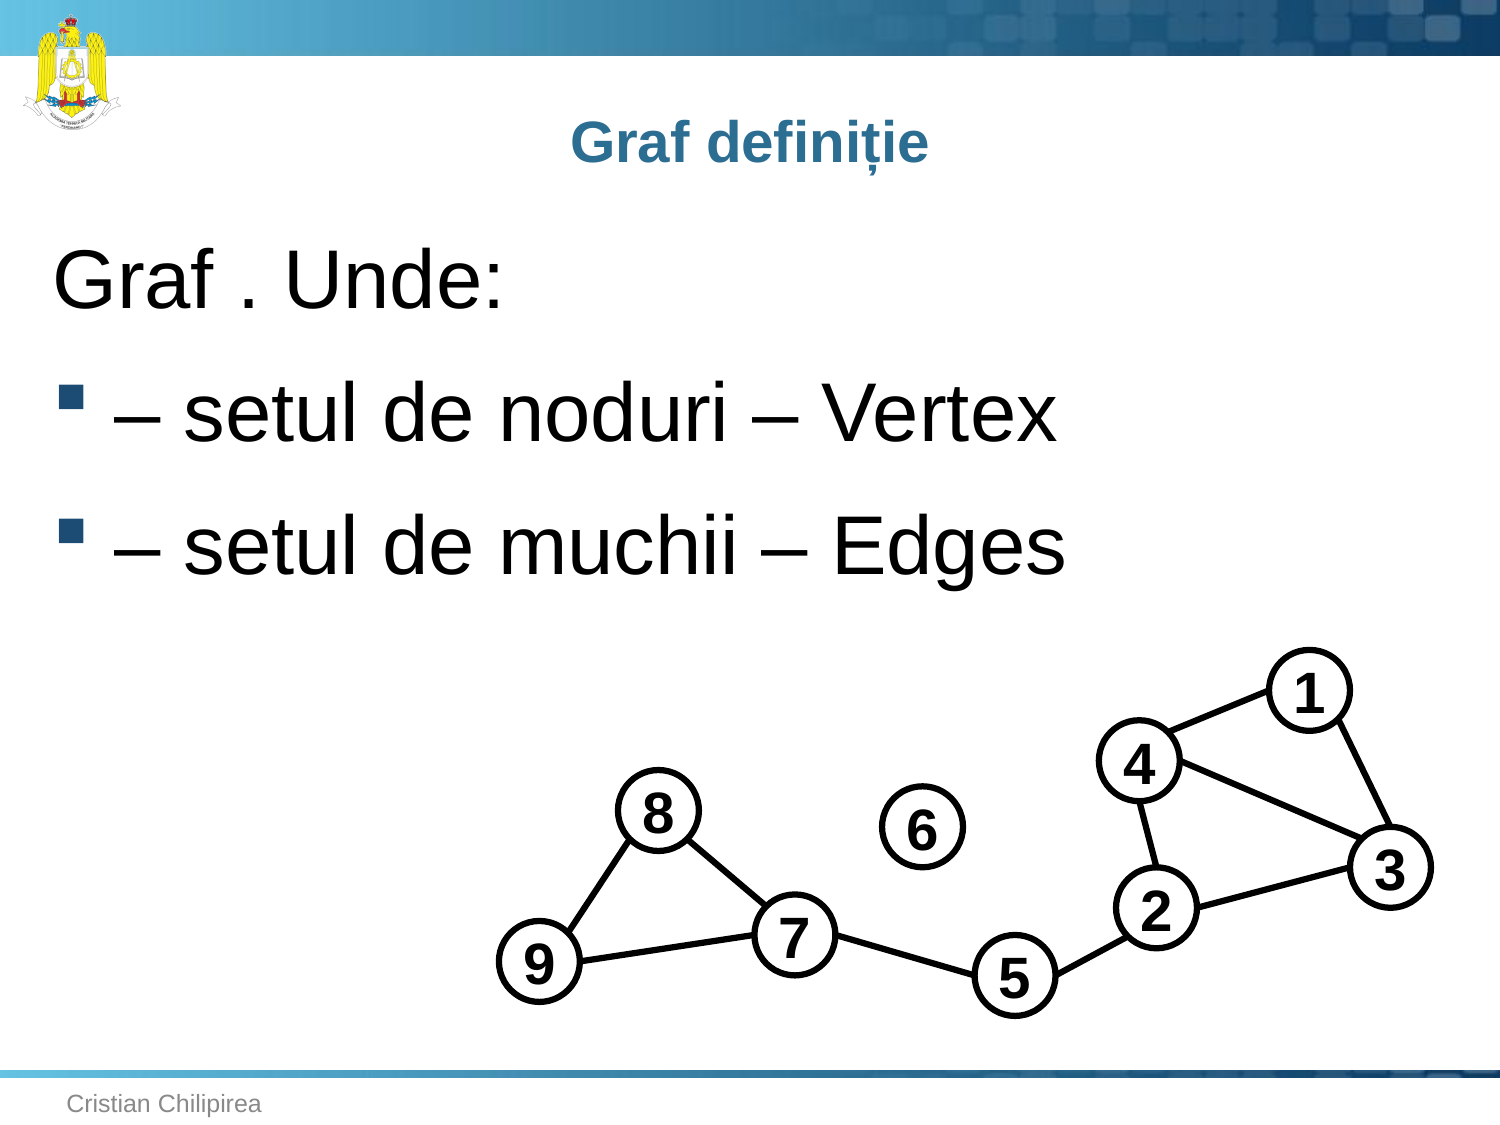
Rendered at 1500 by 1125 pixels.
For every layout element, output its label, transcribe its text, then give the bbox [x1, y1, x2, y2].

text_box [1139, 800, 1157, 868]
footer Cristian Chilipirea [51, 1083, 1157, 1125]
text_box 8 [617, 770, 699, 851]
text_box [1055, 936, 1129, 976]
text_box 5 [975, 934, 1055, 1016]
text_box 9 [498, 920, 579, 1002]
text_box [1167, 690, 1270, 733]
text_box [686, 838, 767, 907]
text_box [1337, 718, 1391, 828]
picture [0, 1070, 1500, 1078]
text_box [567, 838, 631, 933]
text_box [1179, 760, 1363, 839]
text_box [1196, 867, 1351, 909]
title Graf definiție [51, 102, 1449, 178]
picture [0, 0, 1500, 130]
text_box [835, 934, 975, 976]
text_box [579, 934, 755, 962]
text_box 1 [1269, 649, 1351, 731]
text_box 4 [1098, 720, 1180, 801]
text_box 2 [1116, 867, 1197, 949]
text_box 6 [882, 786, 964, 868]
text_box 3 [1350, 827, 1431, 908]
text_box 7 [754, 894, 836, 976]
